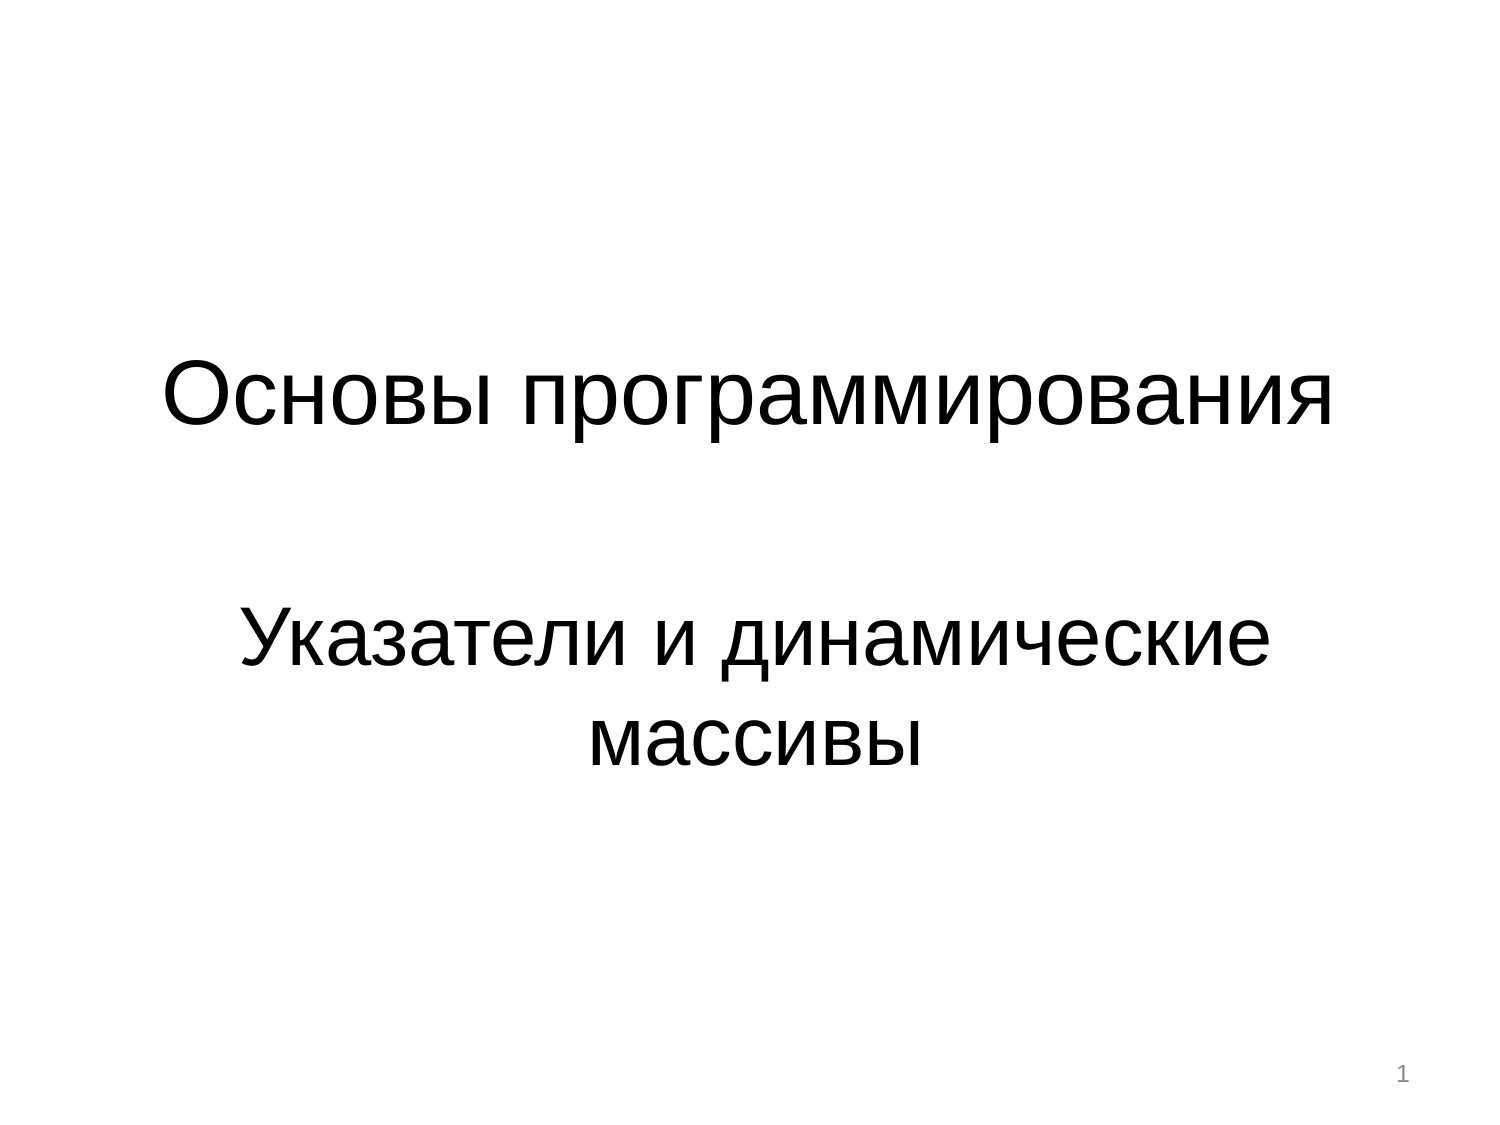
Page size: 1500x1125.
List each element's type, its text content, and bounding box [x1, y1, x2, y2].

slide_number 1 [1074, 1042, 1425, 1103]
title Основы программирования [112, 267, 1388, 509]
subtitle Указатели и динамические массивы [53, 574, 1459, 862]
